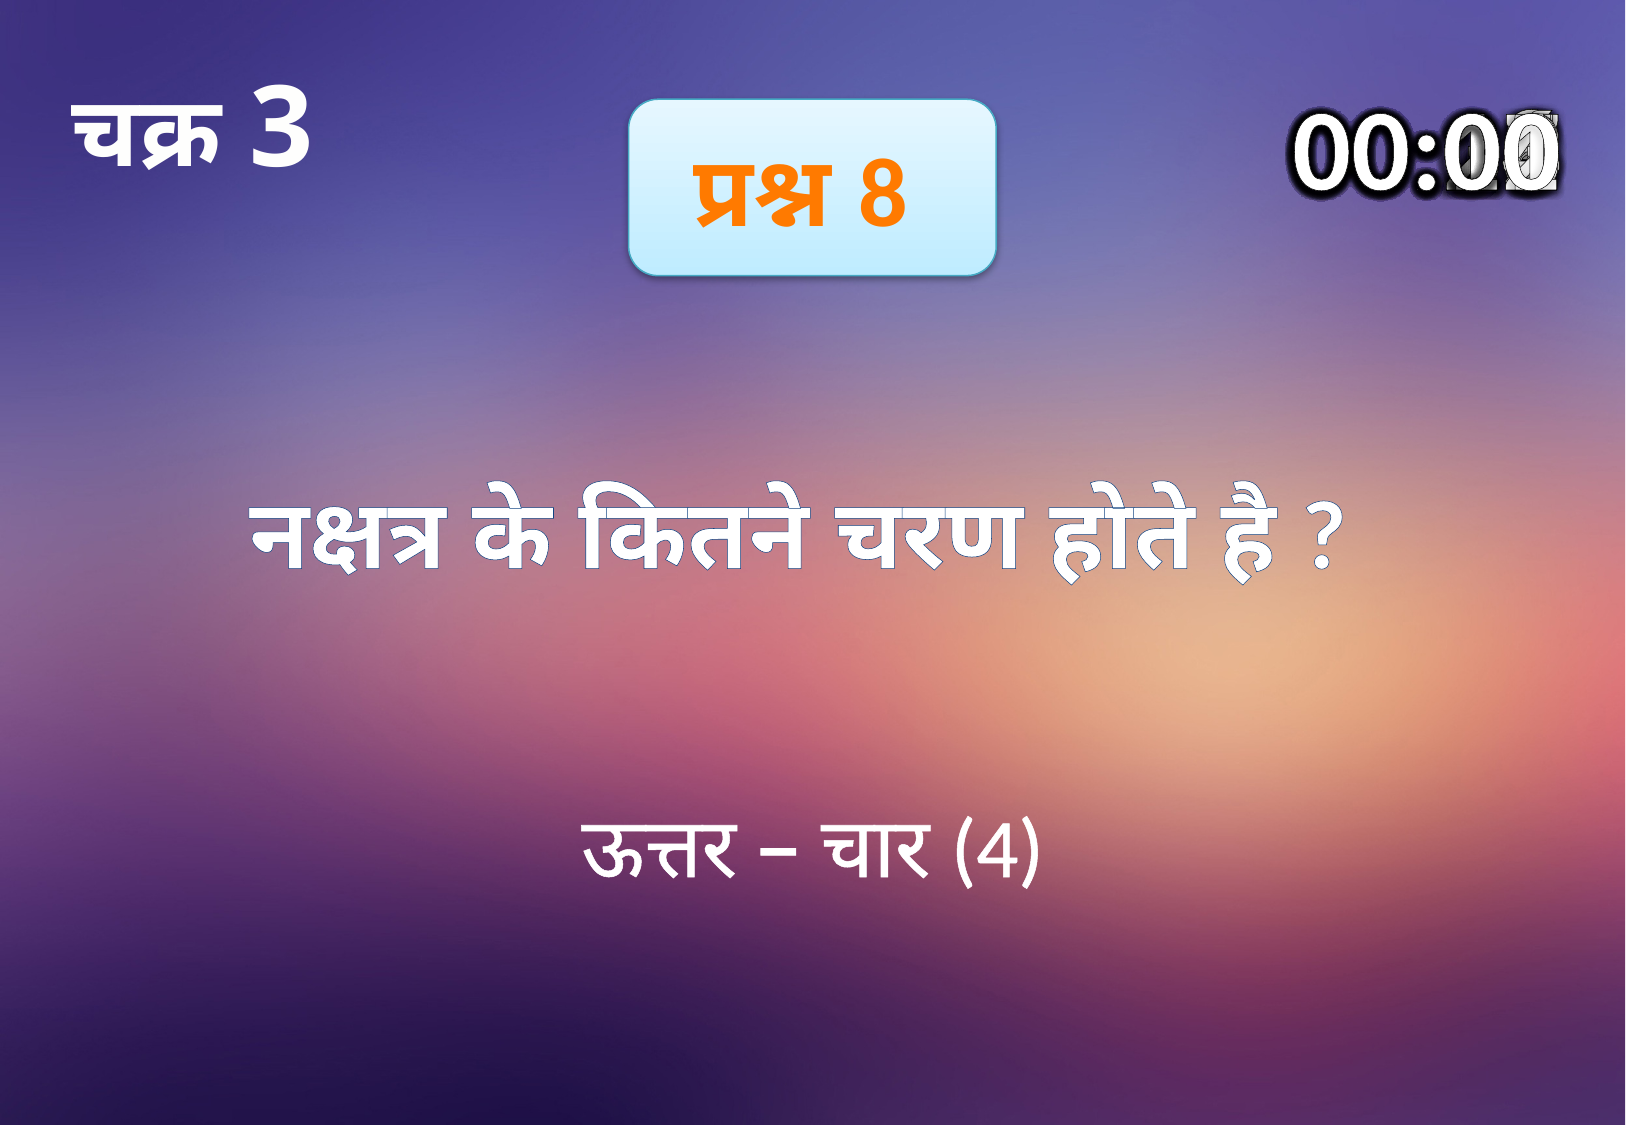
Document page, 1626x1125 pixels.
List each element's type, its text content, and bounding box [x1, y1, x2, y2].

title नक्षत्र के कितने चरण होते है ? [0, 397, 1622, 662]
text_box प्रश्न 8 [627, 98, 998, 277]
picture [0, 0, 1626, 1125]
text_box ऊत्तर – चार (4) [81, 750, 1544, 938]
